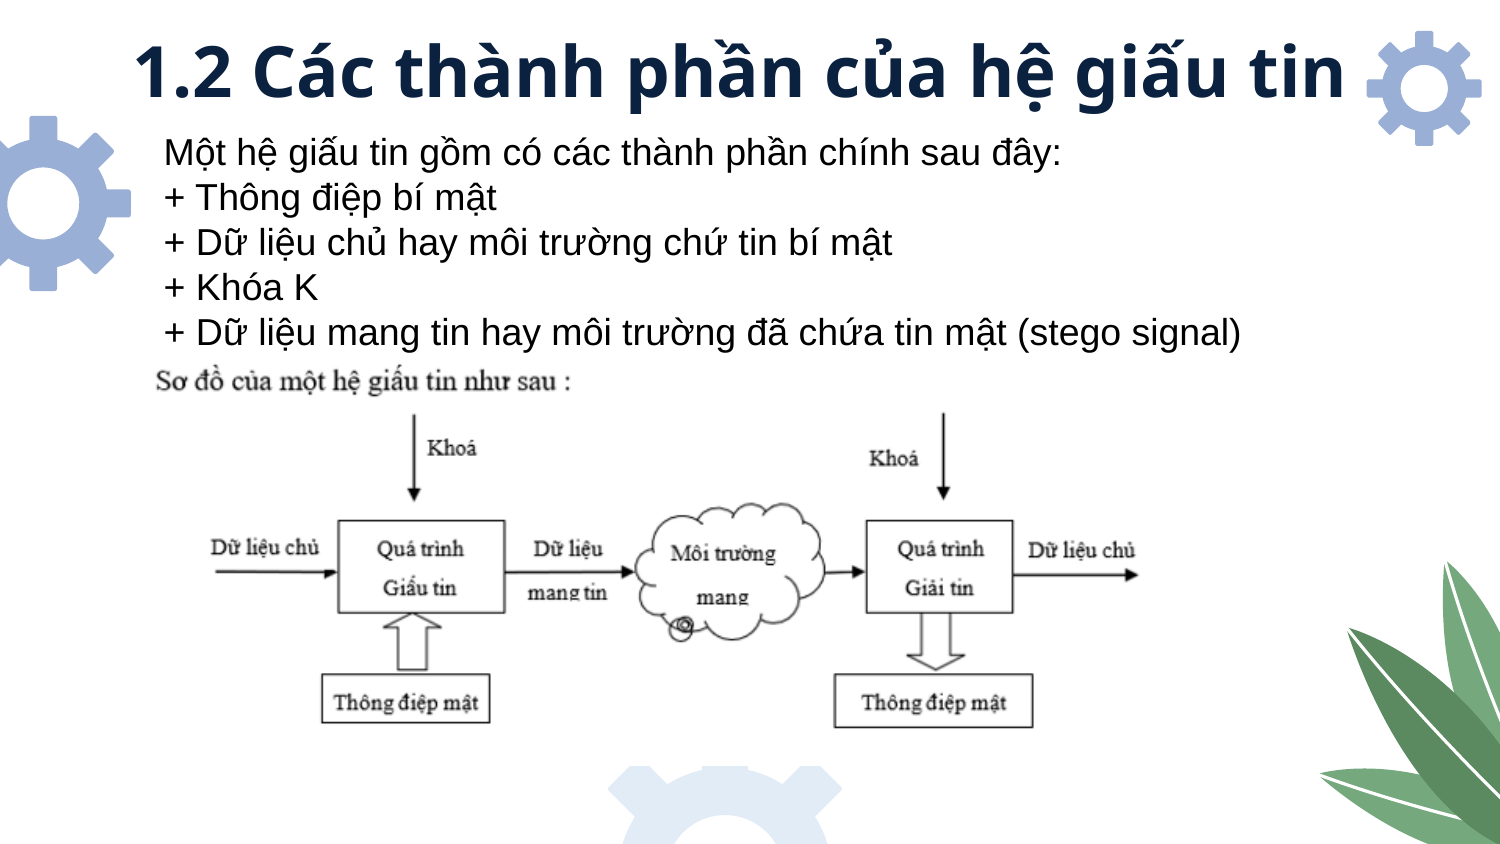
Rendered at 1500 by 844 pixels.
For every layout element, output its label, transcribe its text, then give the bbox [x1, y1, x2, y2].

picture [148, 362, 1195, 766]
title 1.2 Các thành phần của hệ giấu tin [116, 11, 1384, 106]
text_box Một hệ giấu tin gồm có các thành phần chính sau đây: + Thông điệp bí mật + Dữ liệu chủ hay môi trường chứ tin bí mật + Khóa K + Dữ liệu mang tin hay môi trường đã chứa tin mật (stego signal) [148, 120, 1277, 360]
